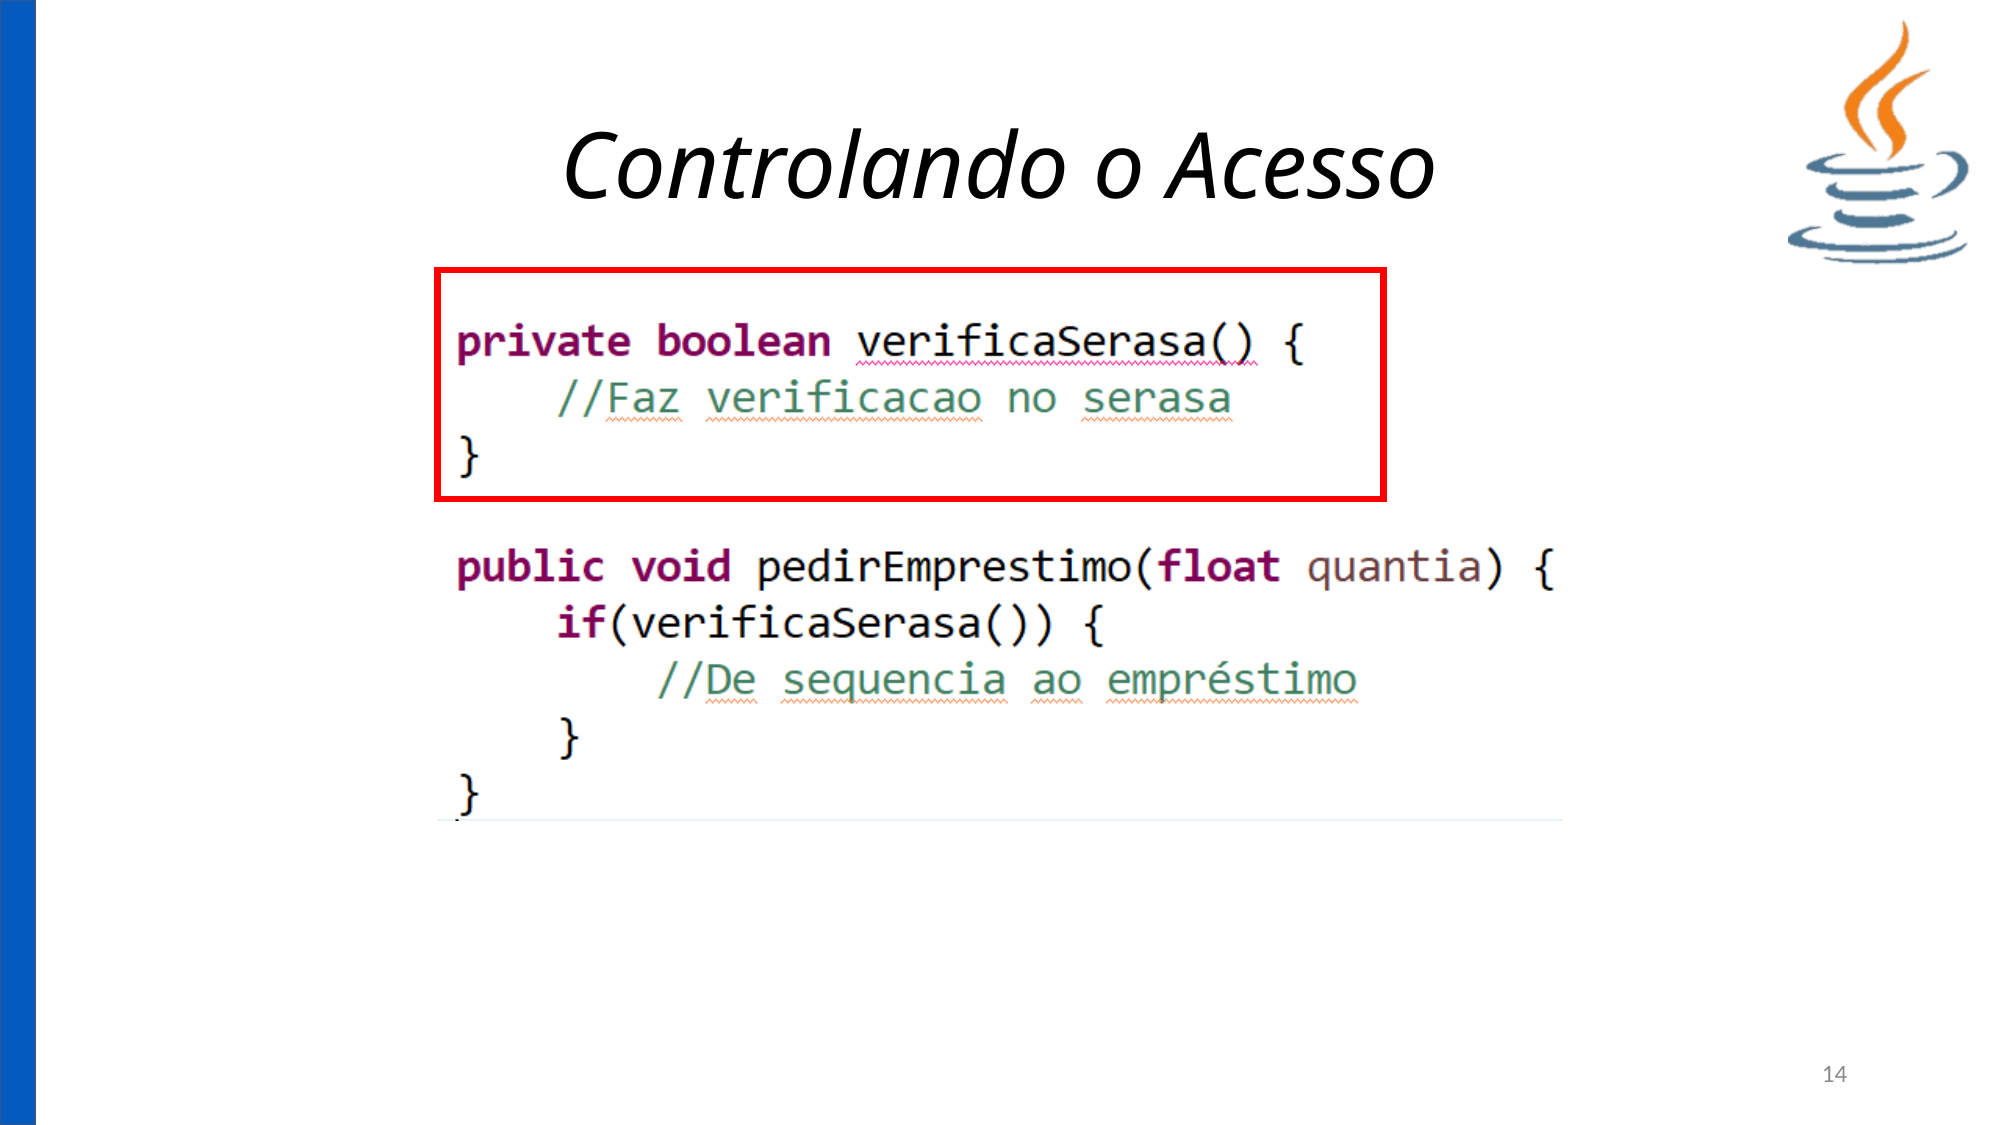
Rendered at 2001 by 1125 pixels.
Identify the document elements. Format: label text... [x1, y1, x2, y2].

title Controlando o Acesso [137, 59, 1863, 278]
text_box [436, 269, 1385, 500]
picture [1779, 15, 1982, 270]
text_box [0, 0, 36, 1125]
slide_number 14 [1412, 1042, 1863, 1103]
picture [437, 303, 1563, 822]
